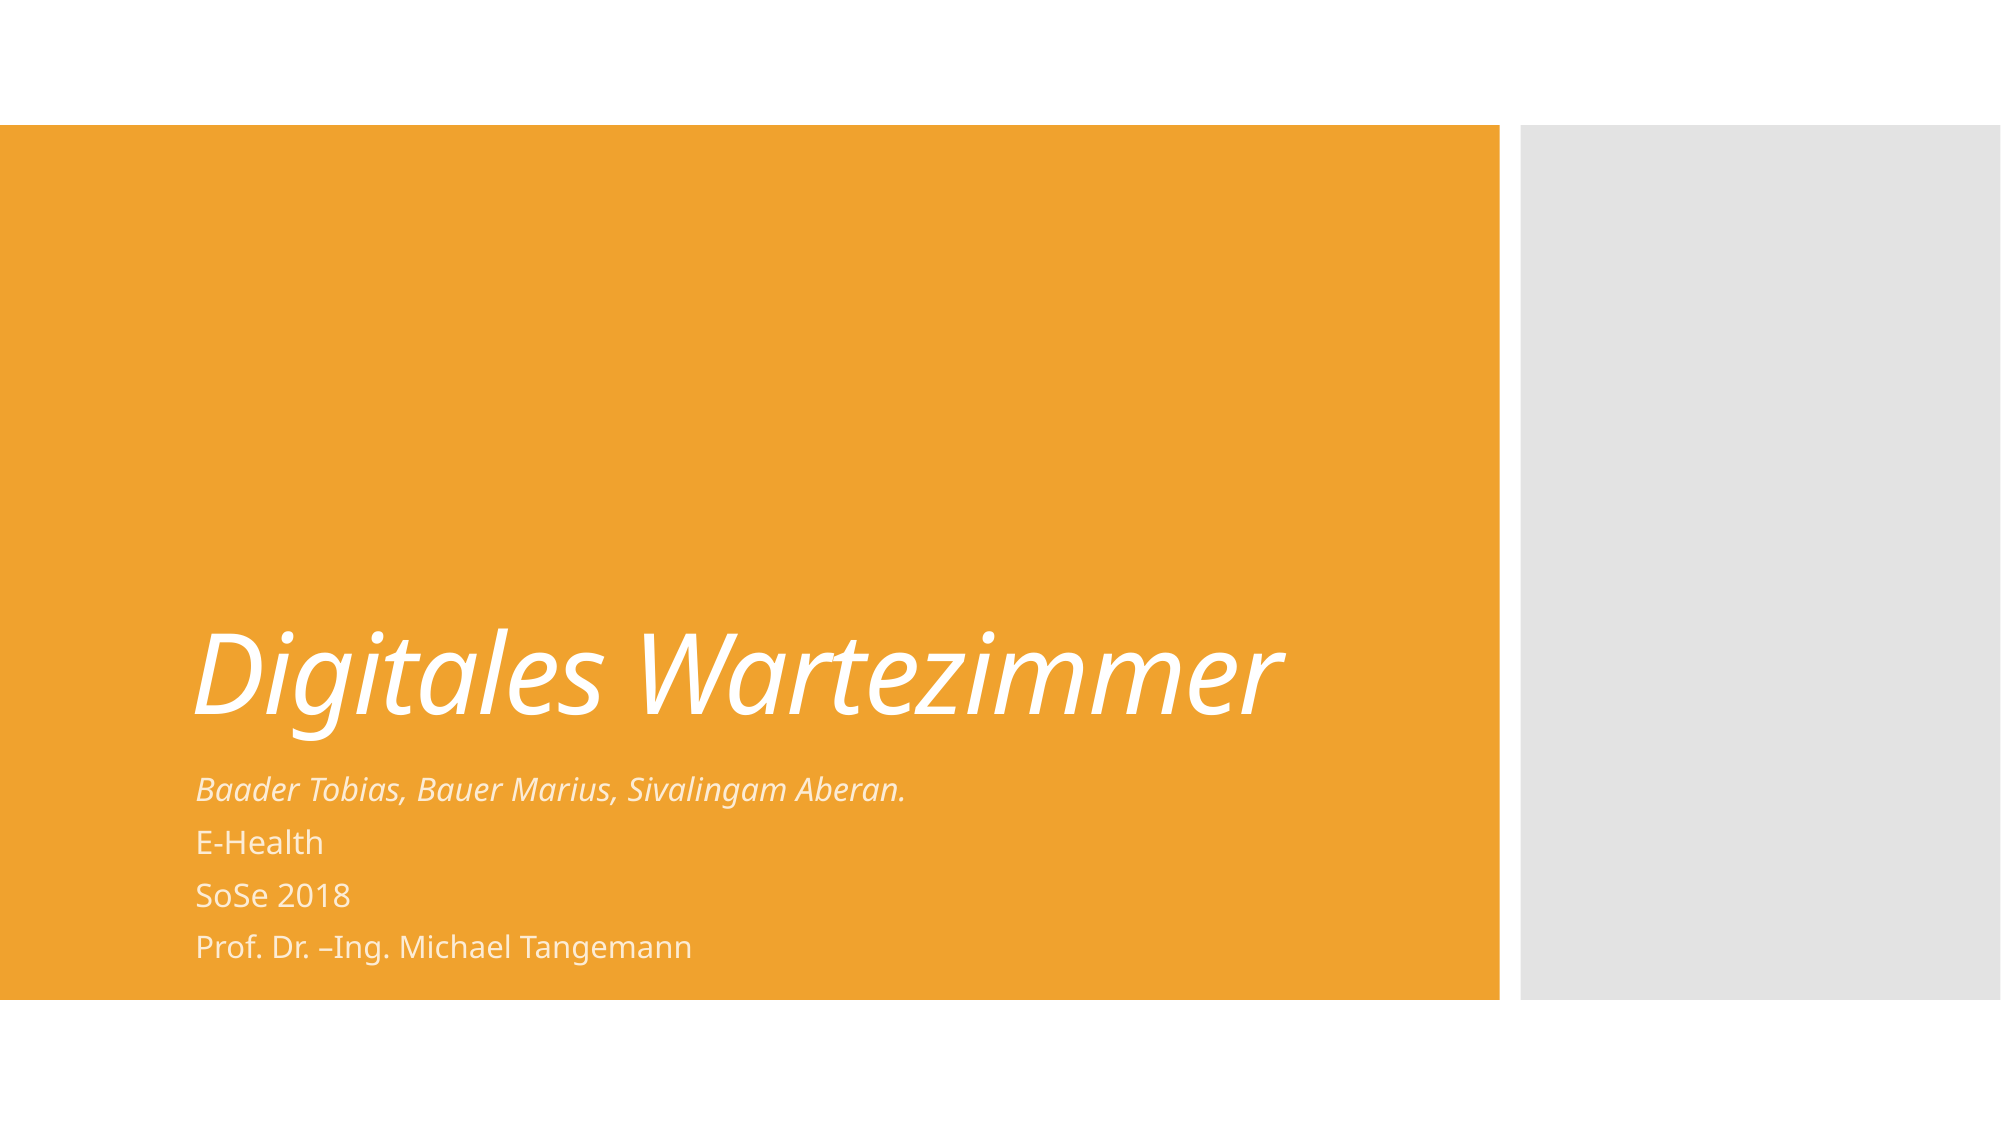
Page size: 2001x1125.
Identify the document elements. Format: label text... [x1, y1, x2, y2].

subtitle Baader Tobias, Bauer Marius, Sivalingam Aberan. E-Health SoSe 2018 Prof. Dr. –Ing. Michael Tangemann [180, 766, 1381, 974]
title Digitales Wartezimmer [175, 213, 1376, 747]
